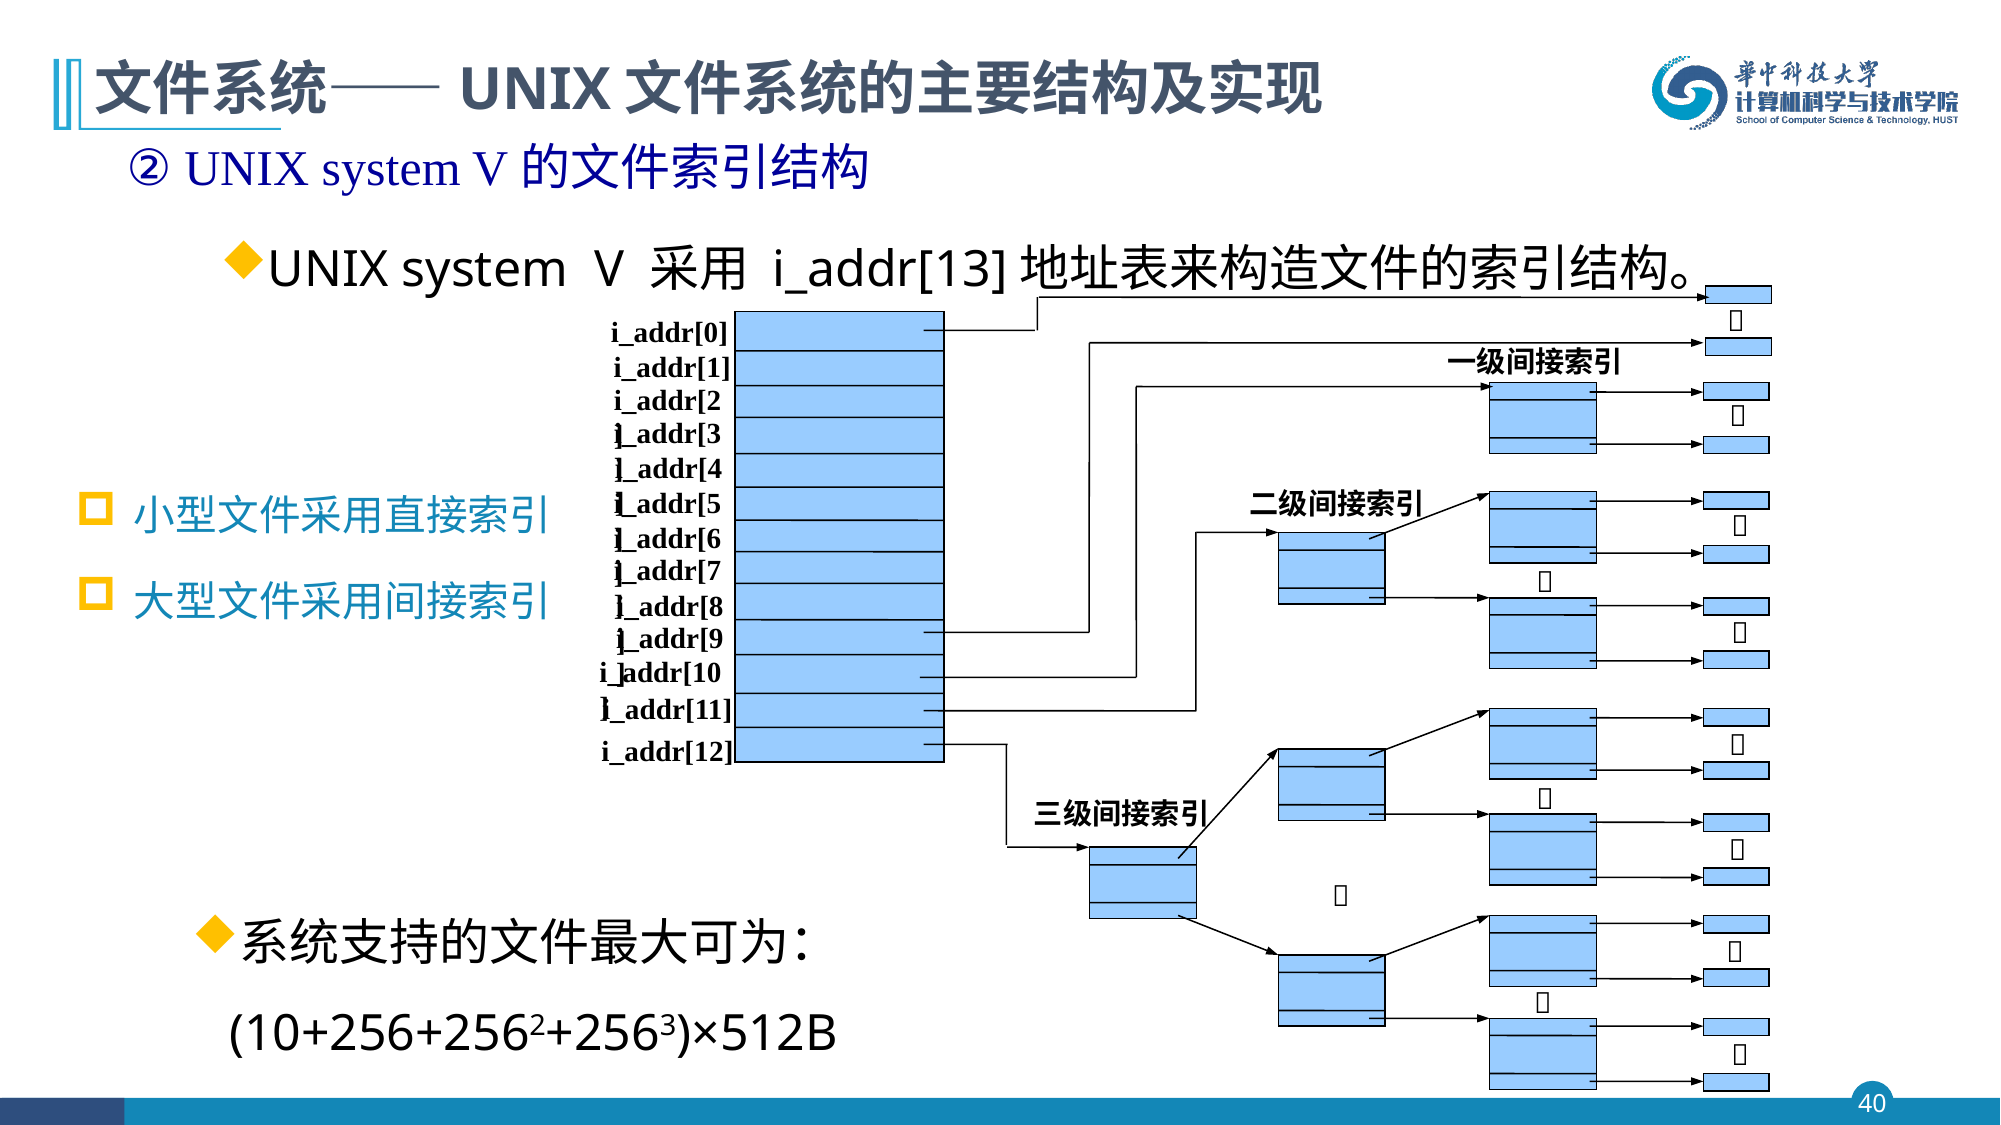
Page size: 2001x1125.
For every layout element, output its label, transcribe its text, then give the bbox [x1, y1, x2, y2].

text_box ② UNIX system V的文件索引结构 UNIX system V 采用 i_addr[13]地址表来构造文件的索引结构。 [111, 116, 1806, 304]
picture [1653, 56, 1678, 79]
text_box 小型文件采用直接索引 大型文件采用间接索引 [0, 456, 584, 580]
title 文件系统——UNIX文件系统的主要结构及实现 [80, 51, 1653, 137]
picture [1662, 56, 1958, 130]
picture [1653, 101, 1666, 116]
text_box 系统支持的文件最大可为：(10+256+2562+2563)×512B [83, 872, 584, 1068]
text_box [584, 285, 1788, 1091]
